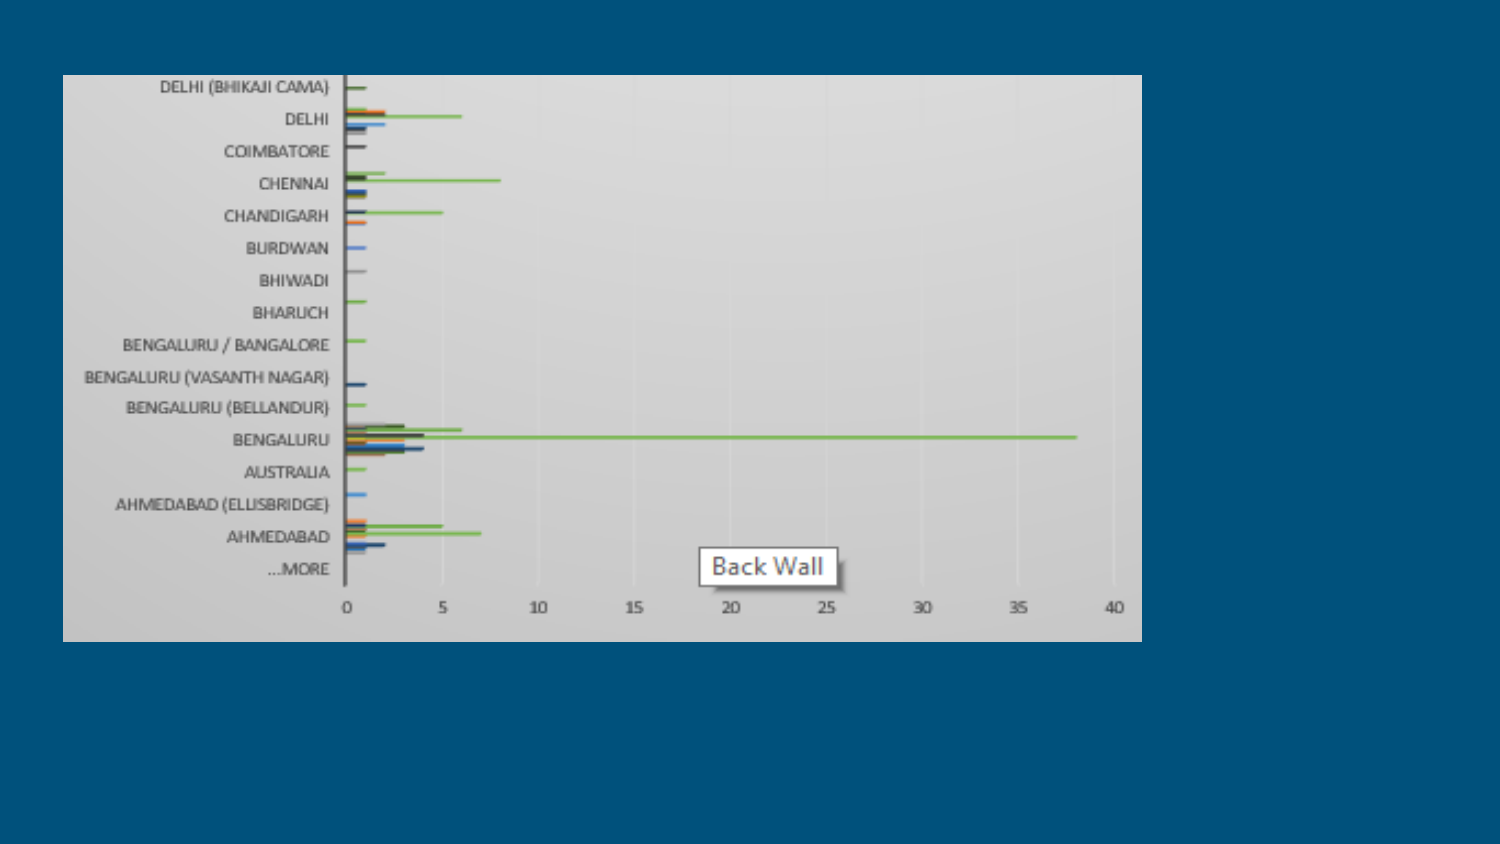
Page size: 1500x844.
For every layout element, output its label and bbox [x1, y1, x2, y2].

picture [64, 76, 1141, 641]
